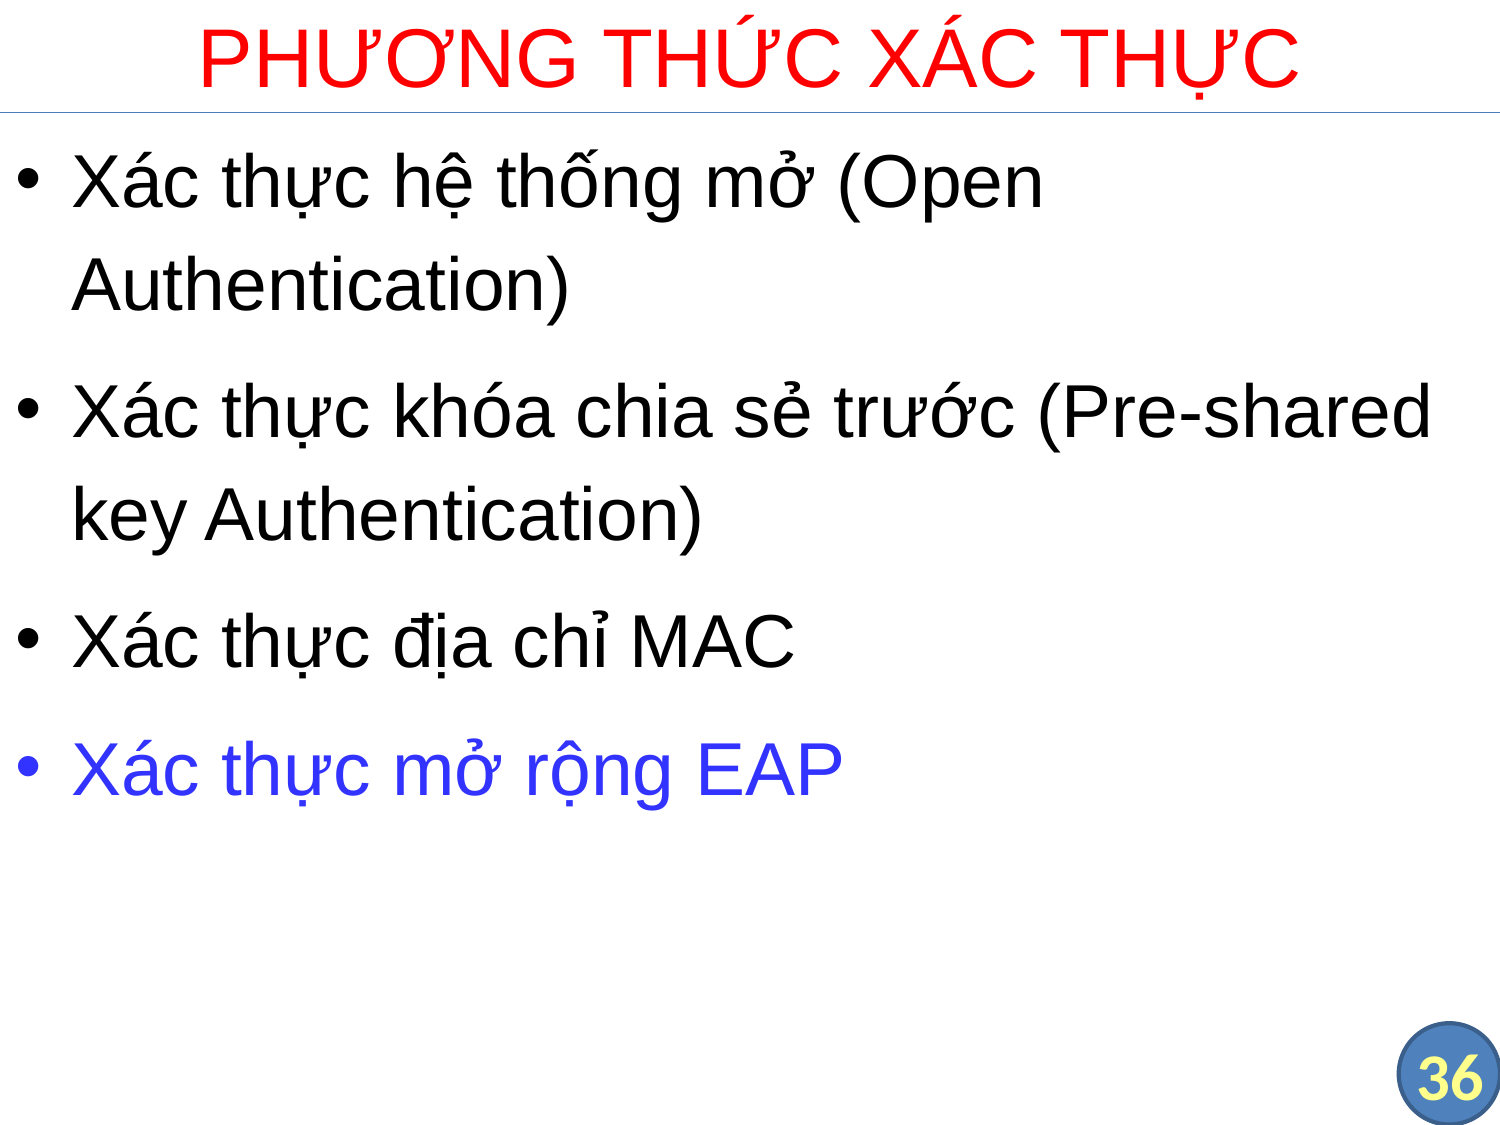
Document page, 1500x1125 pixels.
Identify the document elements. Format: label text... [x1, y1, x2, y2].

list Xác thực hệ thống mở (Open Authentication) Xác thực khóa chia sẻ trước (Pre-shared key Authentication) Xác thực địa chỉ MAC Xác thực mở rộng EAP [0, 113, 1500, 1125]
slide_number 36 [1399, 1023, 1500, 1125]
title PHƯƠNG THỨC XÁC THỰC [0, 0, 1500, 113]
